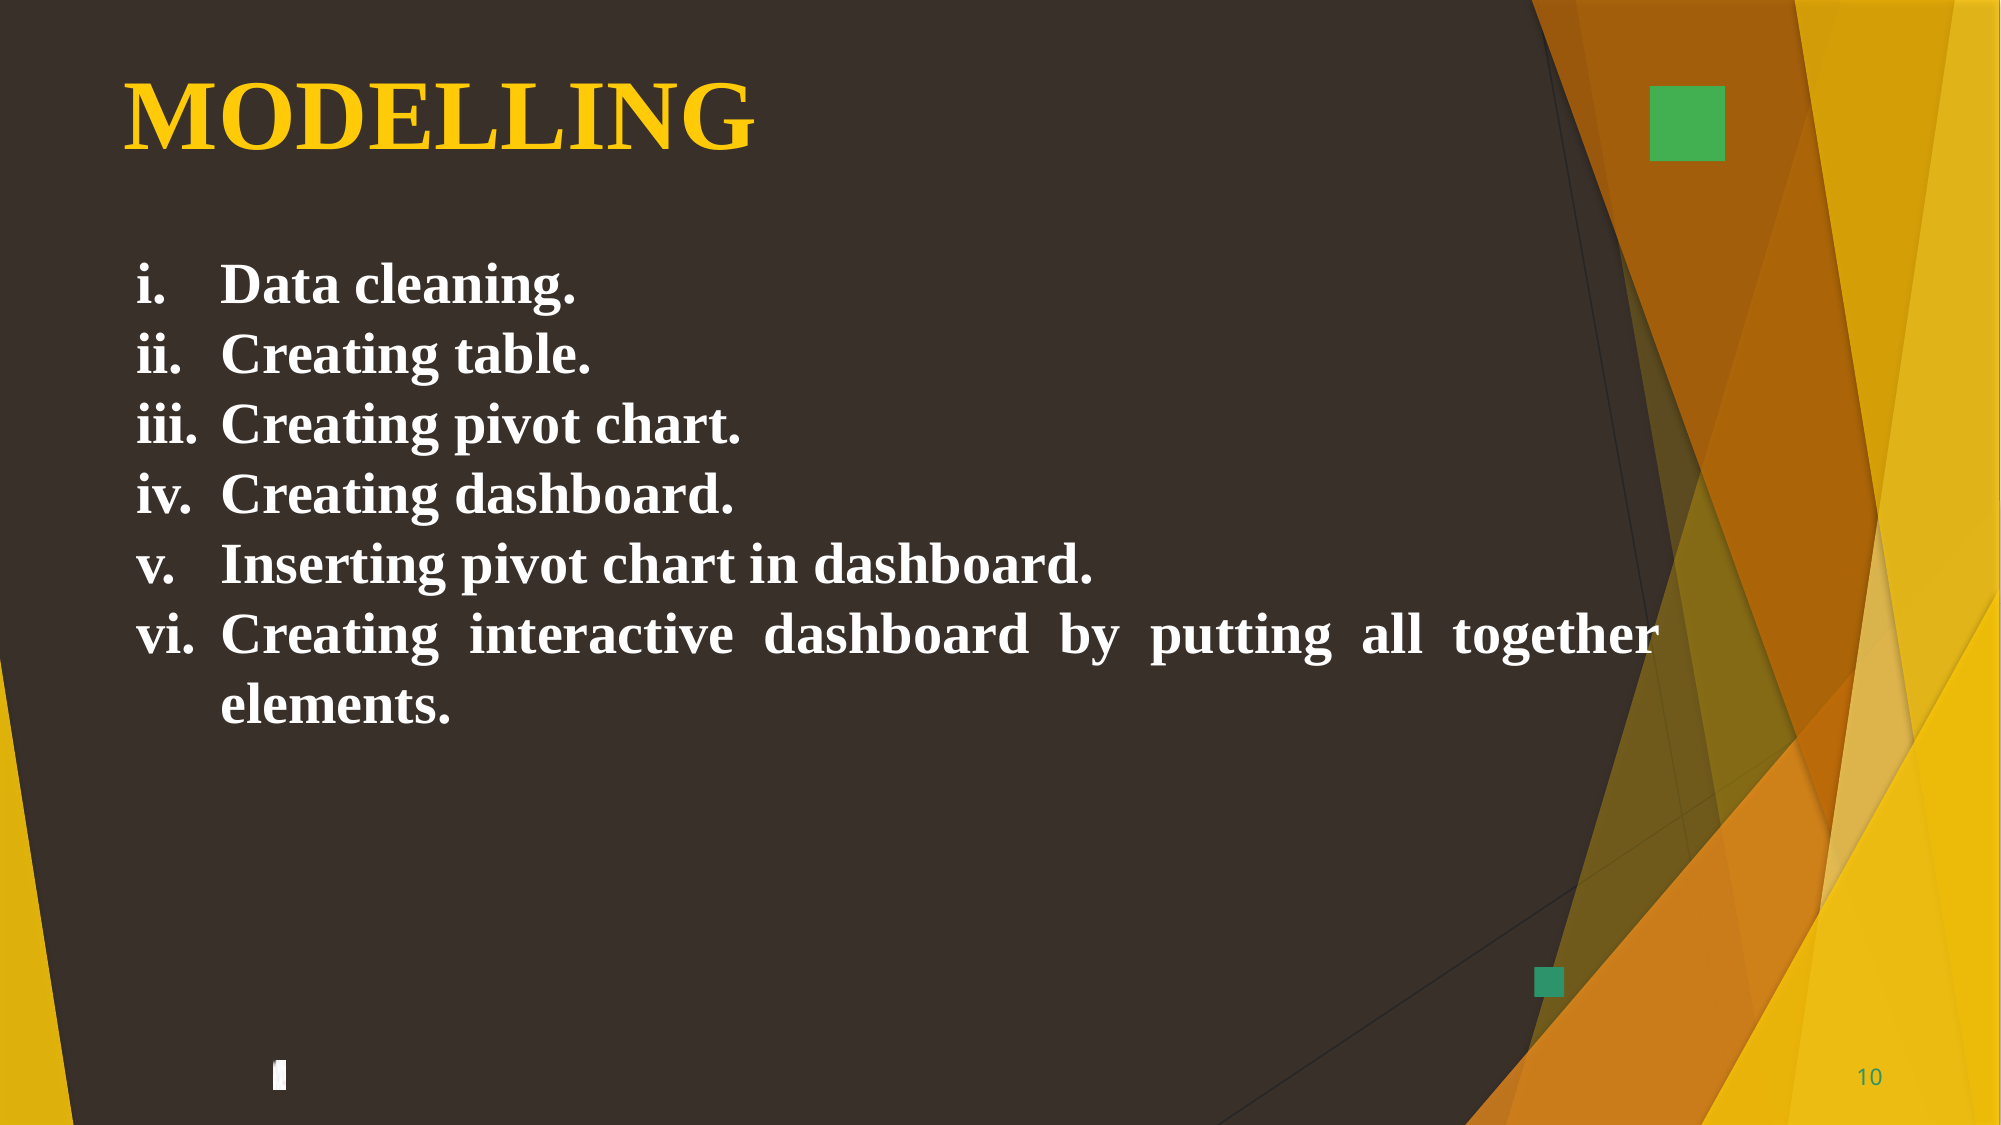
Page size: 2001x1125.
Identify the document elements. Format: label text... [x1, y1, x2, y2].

text_box Data cleaning. Creating table. Creating pivot chart. Creating dashboard. Inserting pivot chart in dashboard. Creating interactive dashboard by putting all together elements. [121, 237, 1675, 803]
text_box 10 [1849, 1061, 1888, 1095]
picture [272, 1060, 287, 1091]
text_box [1649, 86, 1725, 162]
text_box [1534, 967, 1565, 997]
text_box MODELLING [121, 47, 850, 170]
